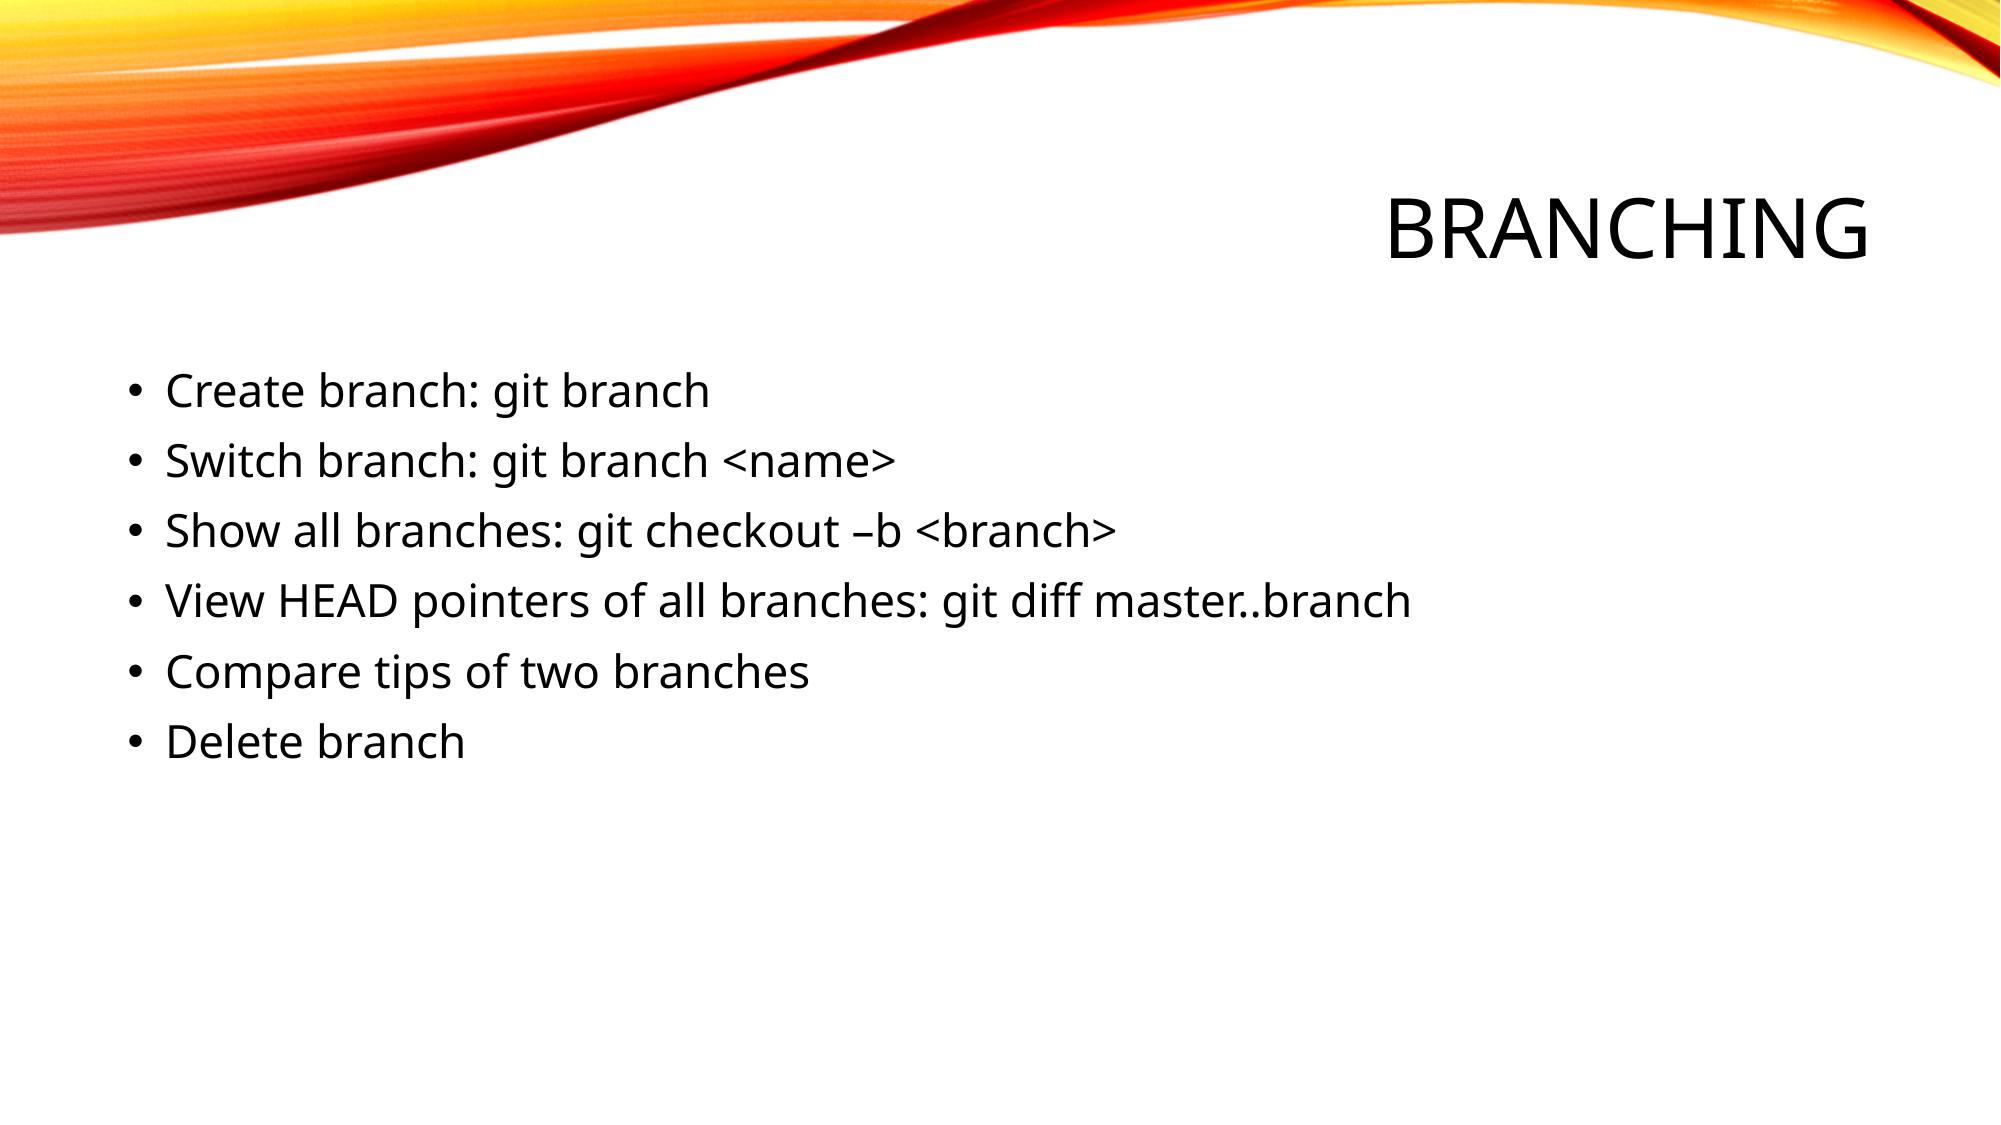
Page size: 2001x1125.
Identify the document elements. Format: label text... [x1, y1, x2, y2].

list Create branch: git branch Switch branch: git branch <name> Show all branches: git checkout –b <branch> View HEAD pointers of all branches: git diff master..branch Compare tips of two branches Delete branch [112, 360, 1888, 1021]
picture [0, 0, 2000, 237]
title Branching [474, 125, 1888, 338]
